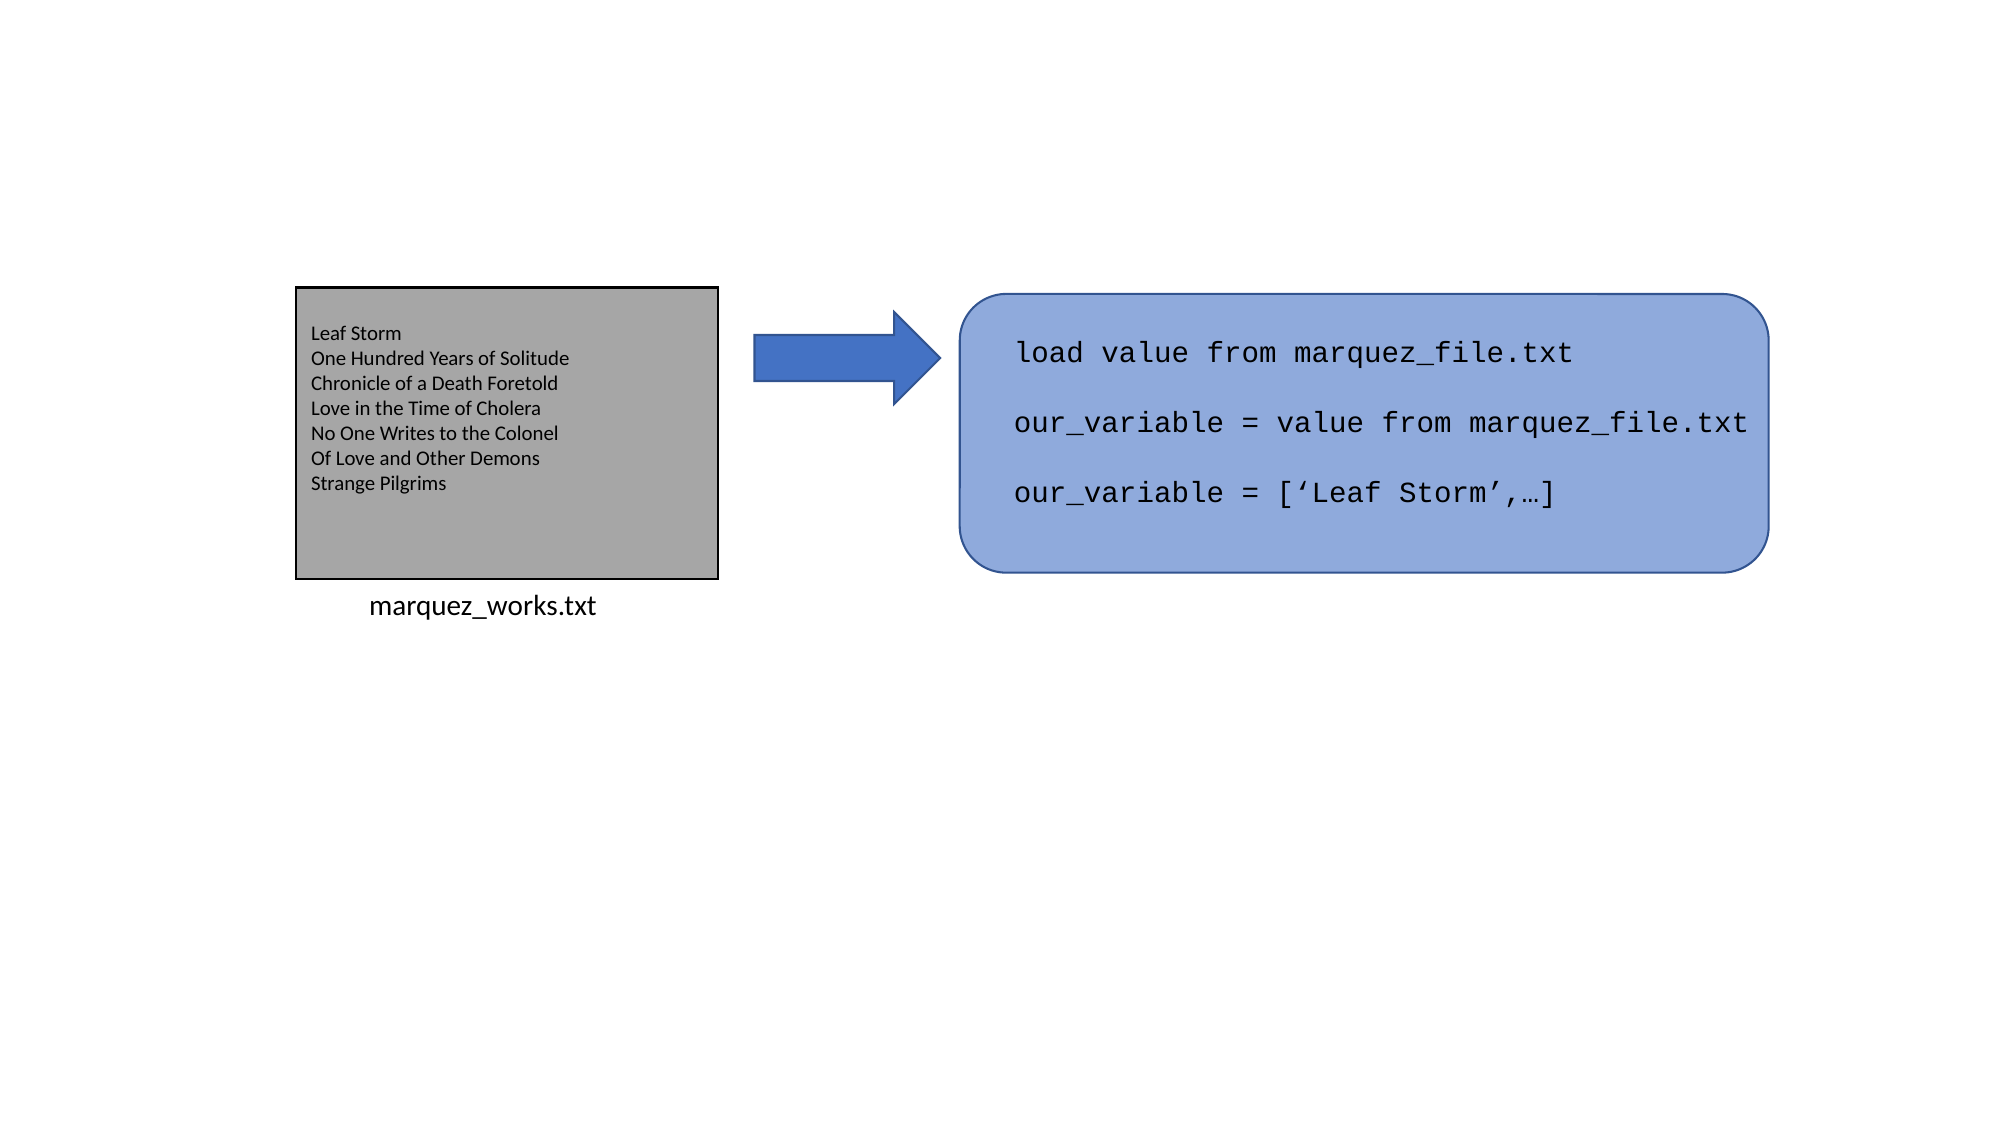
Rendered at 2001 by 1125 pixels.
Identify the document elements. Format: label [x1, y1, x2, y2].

text_box [296, 287, 1769, 630]
